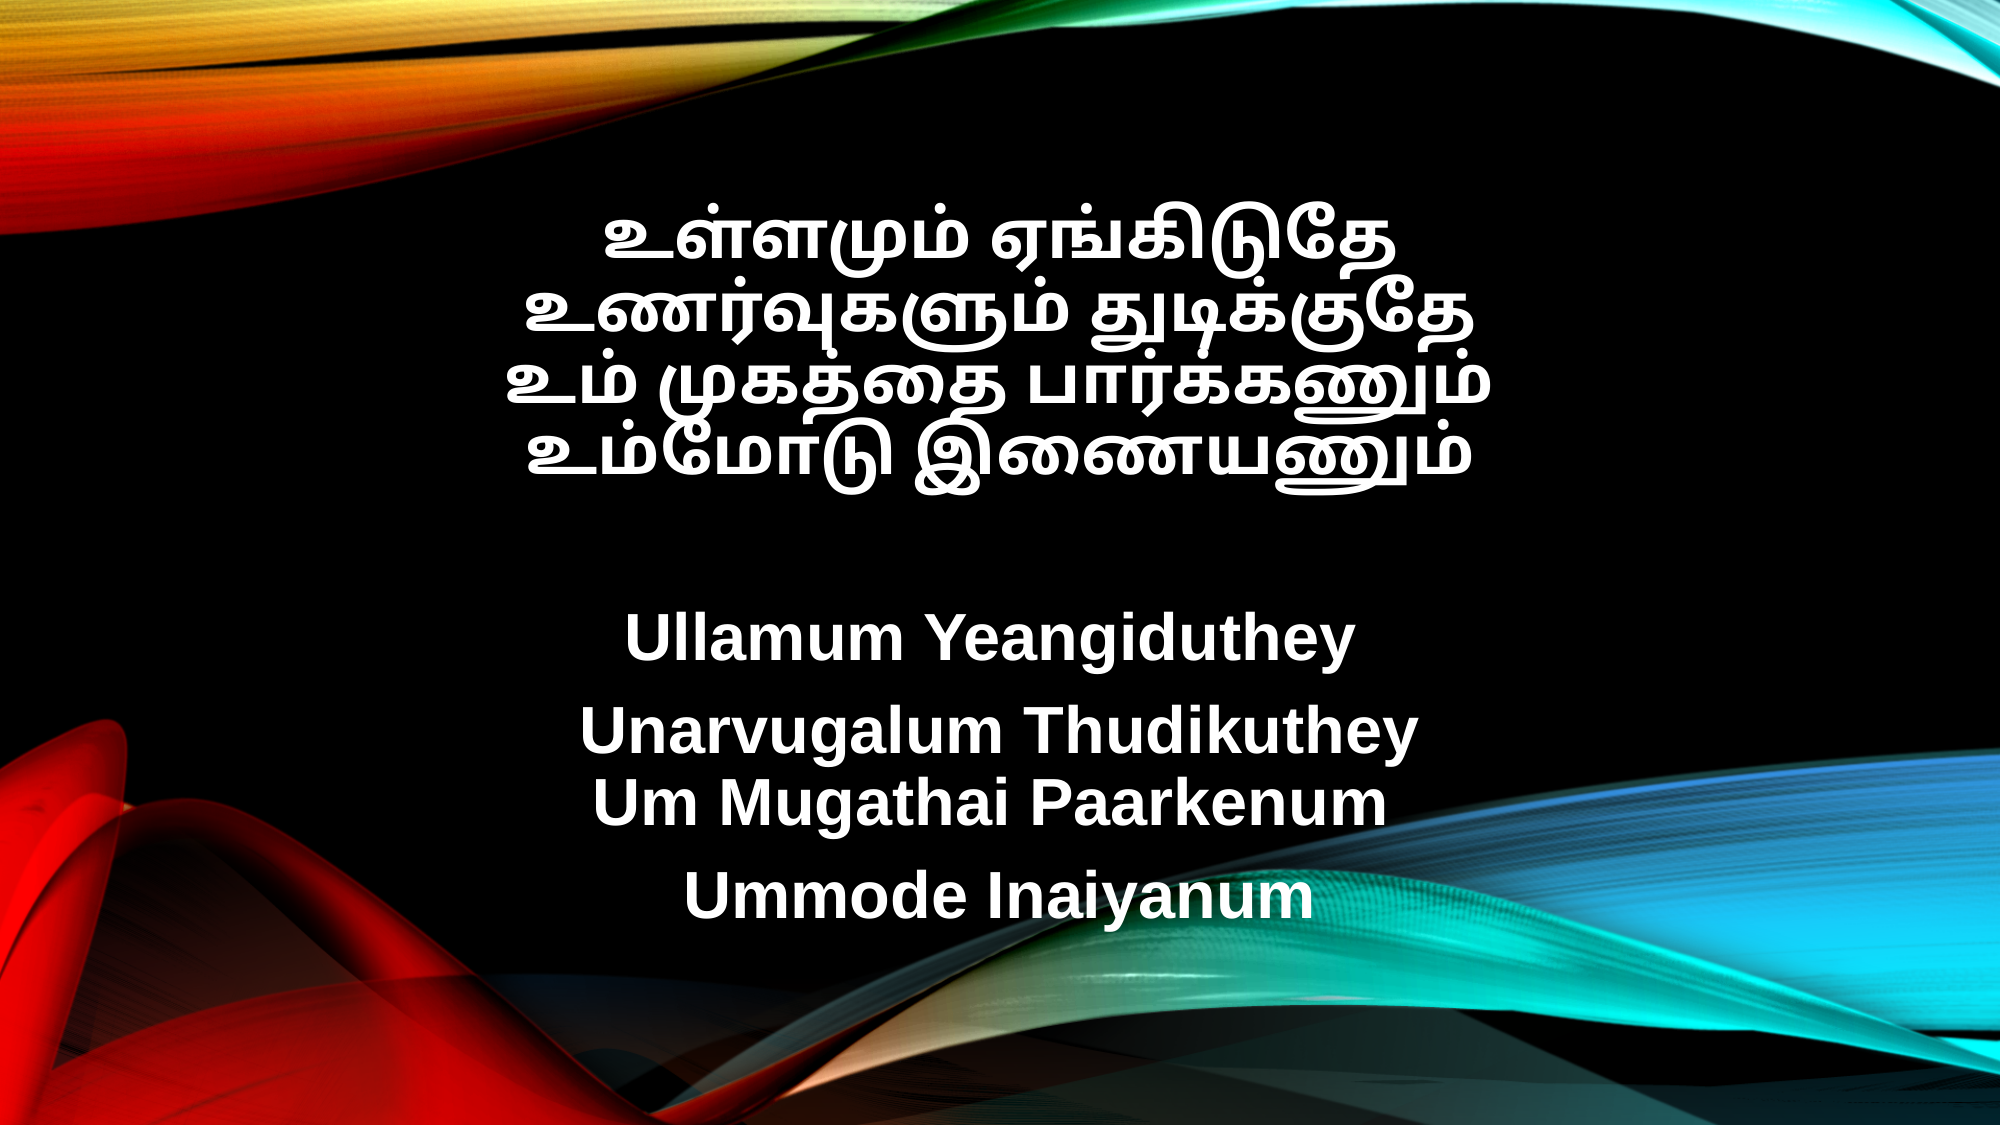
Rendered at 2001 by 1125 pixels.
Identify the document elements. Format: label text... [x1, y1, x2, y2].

subtitle உள்ளமும் ஏங்கிடுதே உணர்வுகளும் துடிக்குதே உம் முகத்தை பார்க்கணும் உம்மோடு இணையணும் Ullamum Yeangiduthey Unarvugalum Thudikuthey Um Mugathai Paarkenum Ummode Inaiyanum [0, 0, 2000, 1125]
